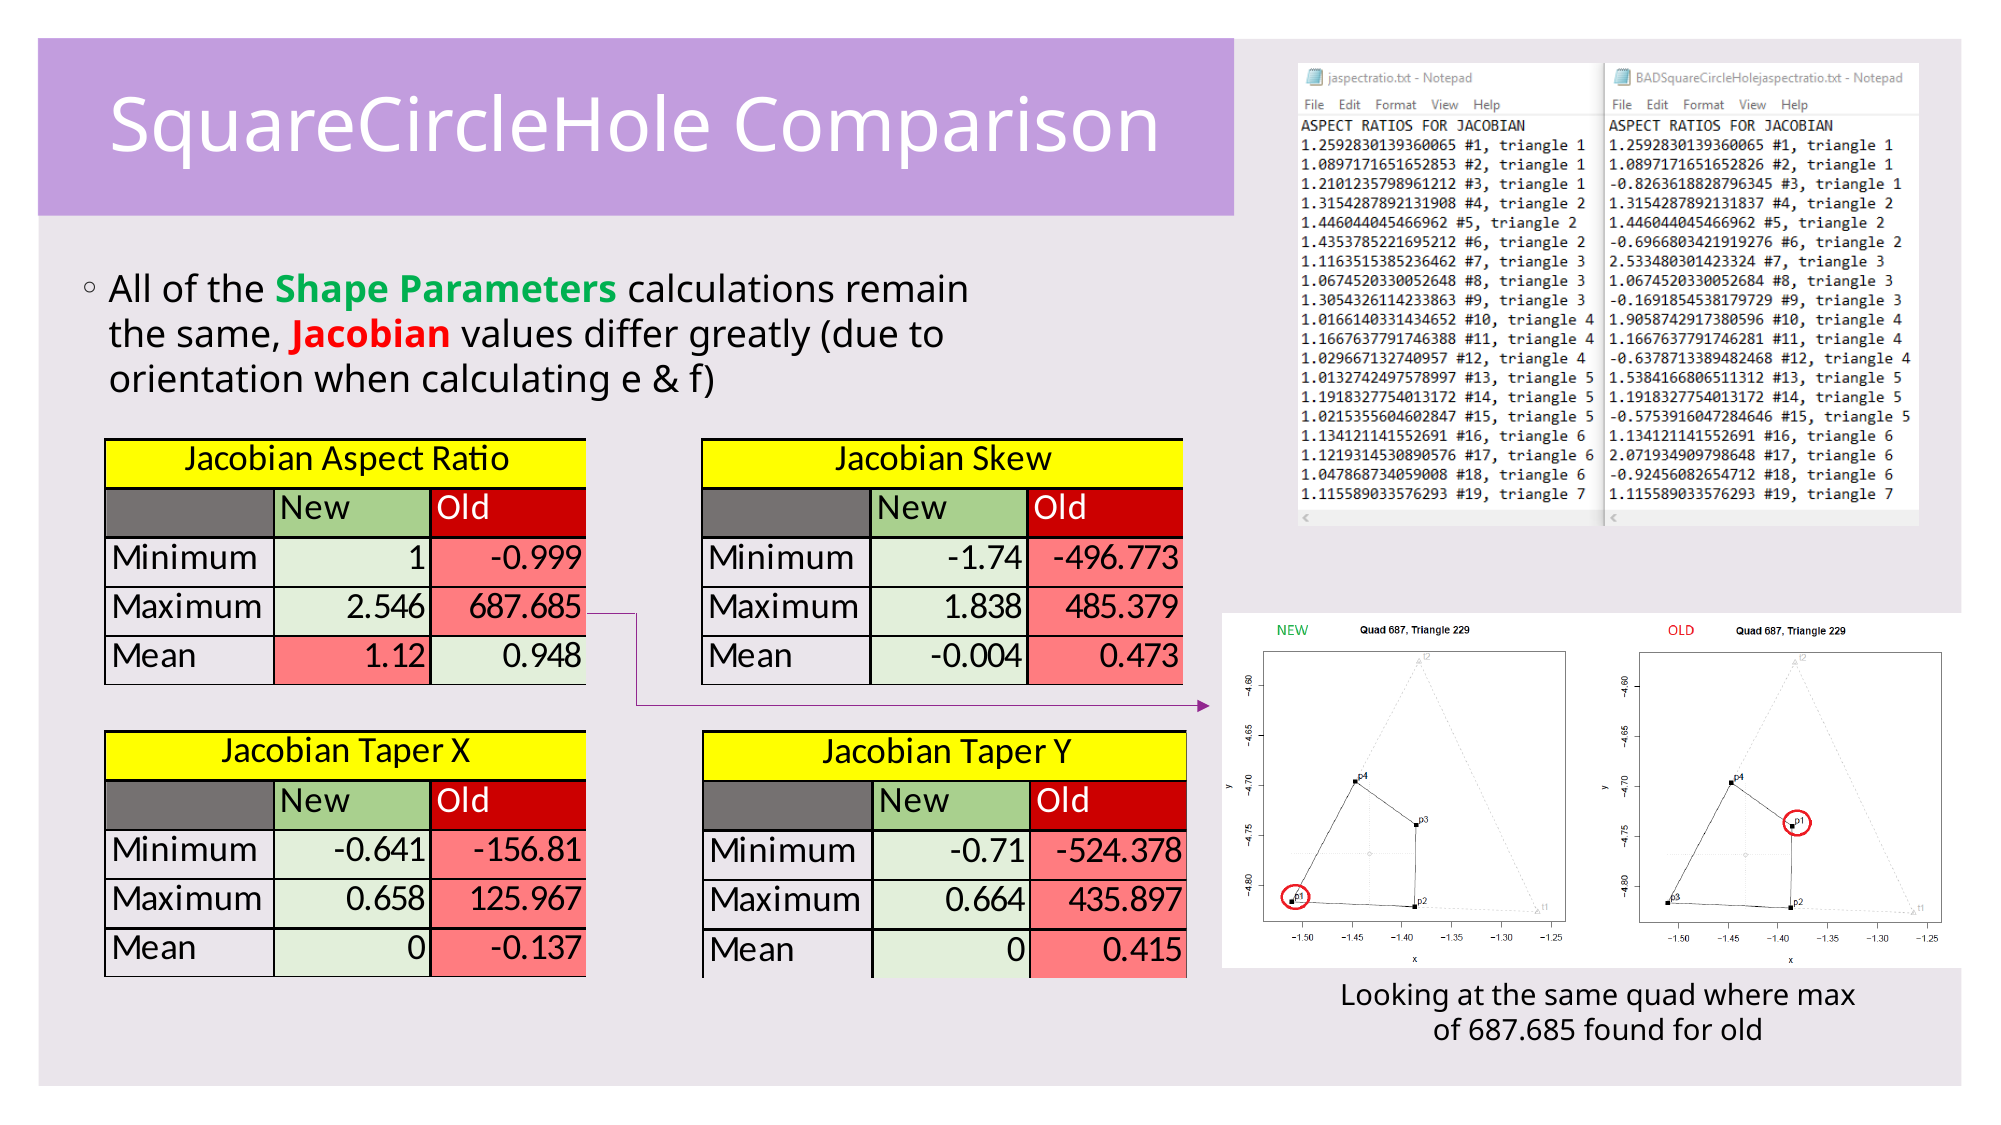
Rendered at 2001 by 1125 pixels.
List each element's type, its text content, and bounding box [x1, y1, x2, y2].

picture [103, 730, 589, 979]
text_box SquareCircleHole Comparison [37, 38, 1235, 216]
picture [700, 438, 1186, 687]
picture [701, 730, 1189, 981]
text_box Looking at the same quad where max of 687.685 found for old [1311, 976, 1886, 1061]
list All of the Shape Parameters calculations remain the same, Jacobian values differ greatly (due to orientation when calculating e & f) [63, 257, 1714, 903]
picture [1298, 63, 1919, 526]
picture [1222, 613, 1974, 968]
picture [103, 438, 589, 687]
